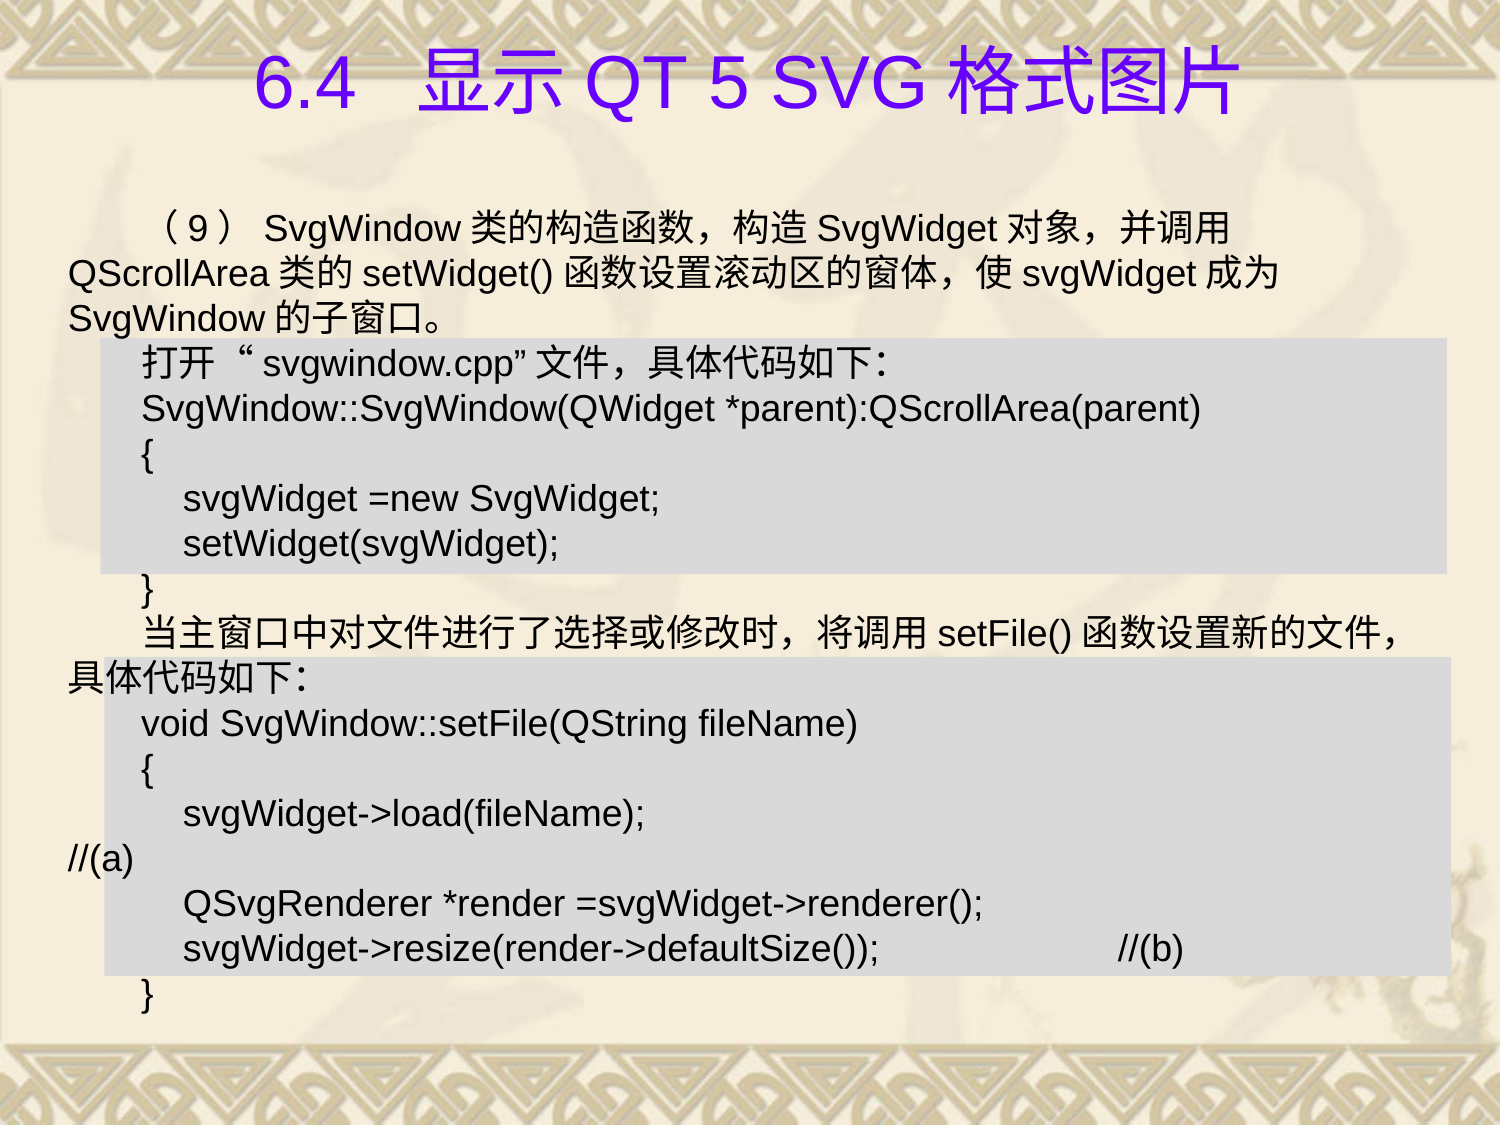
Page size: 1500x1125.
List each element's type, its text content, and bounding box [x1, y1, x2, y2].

text_box （9）SvgWindow类的构造函数，构造SvgWidget对象，并调用QScrollArea类的setWidget()函数设置滚动区的窗体，使svgWidget成为SvgWindow的子窗口。 打开“svgwindow.cpp”文件，具体代码如下： SvgWindow::SvgWindow(QWidget *parent):QScrollArea(parent) { svgWidget =new SvgWidget; setWidget(svgWidget); } 当主窗口中对文件进行了选择或修改时，将调用setFile()函数设置新的文件，具体代码如下： void SvgWindow::setFile(QString fileName) { svgWidget->load(fileName); //(a) QSvgRenderer *render =svgWidget->renderer(); svgWidget->resize(render->defaultSize()); //(b) } [53, 196, 1447, 1066]
text_box [1447, 656, 1452, 976]
picture [0, 0, 1500, 1125]
title 6.4 显示Qt 5 SVG格式图片 [49, 7, 1451, 149]
